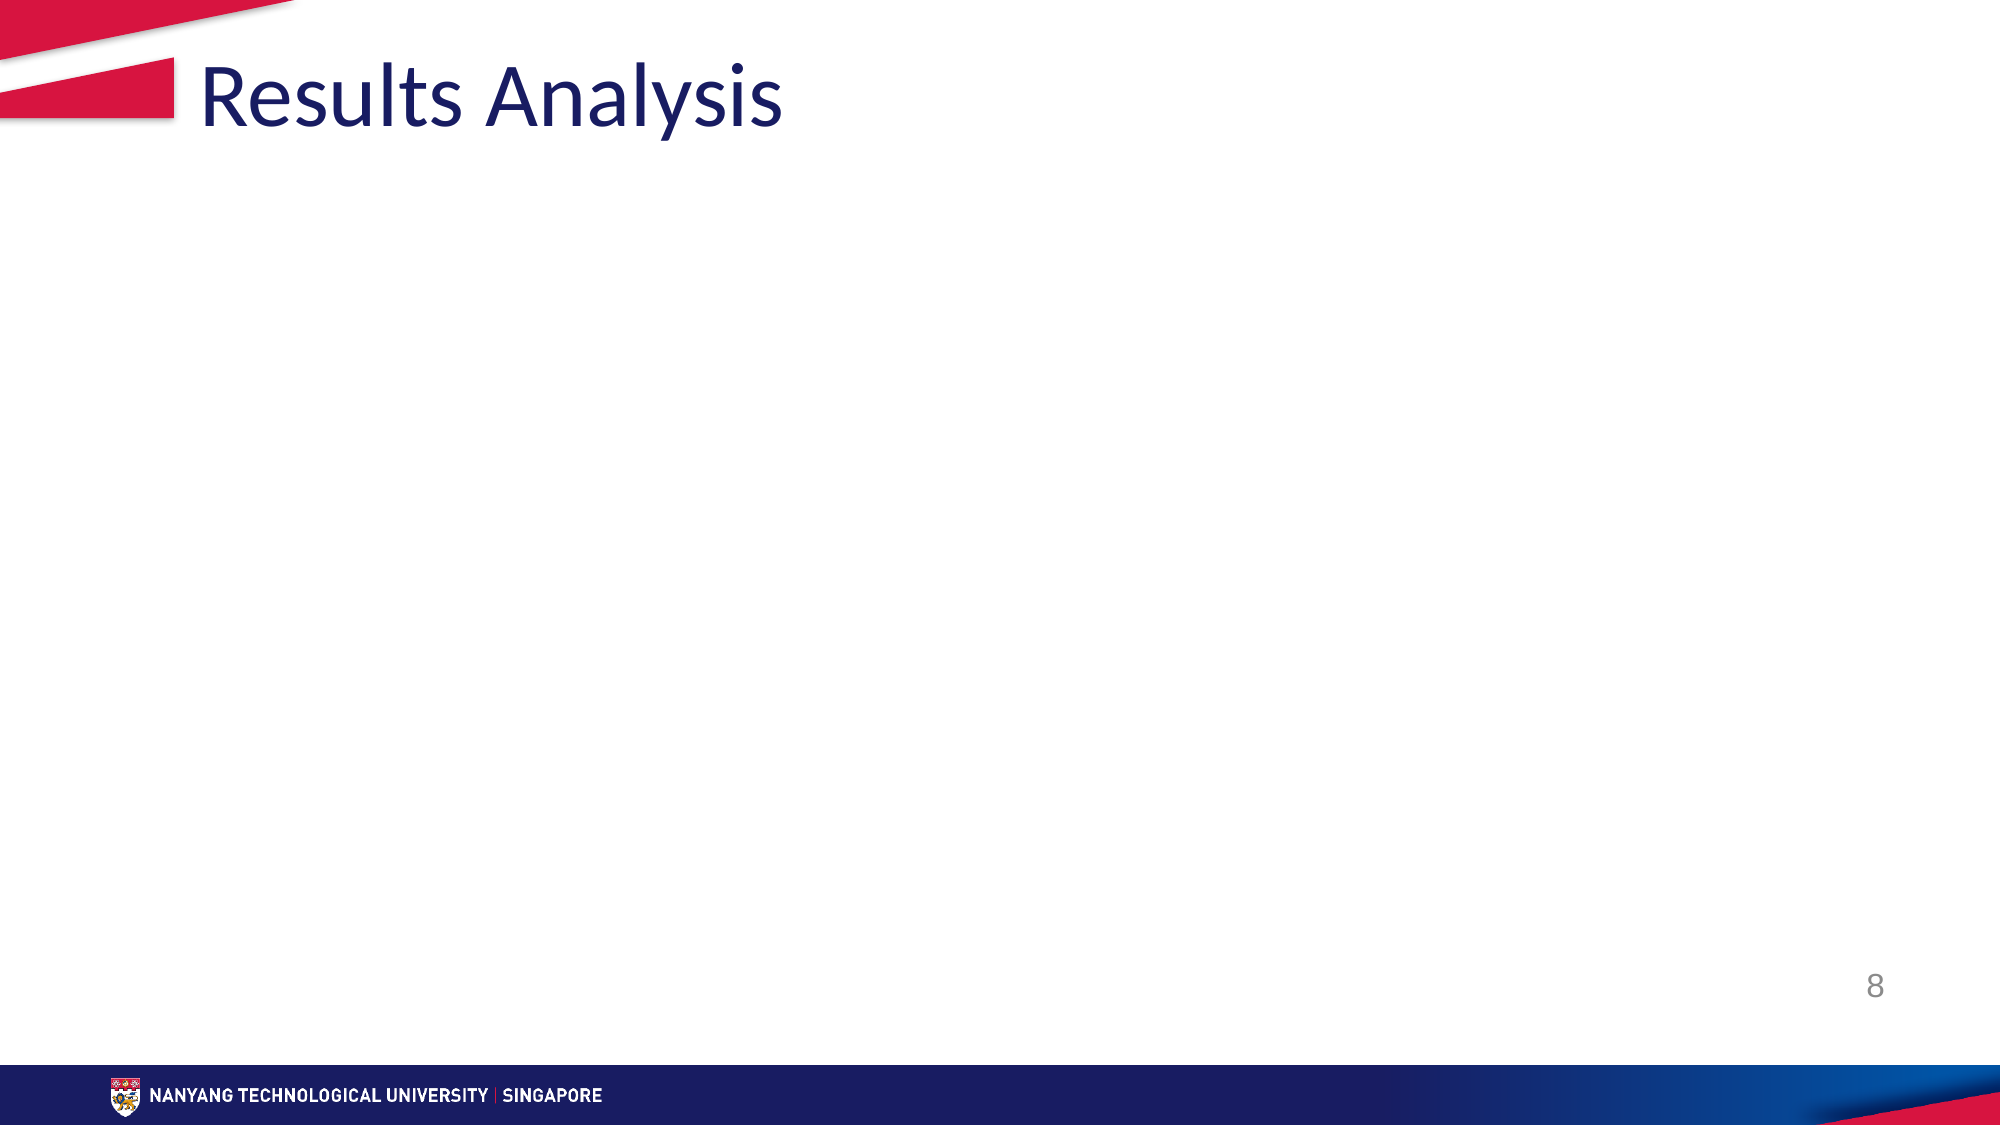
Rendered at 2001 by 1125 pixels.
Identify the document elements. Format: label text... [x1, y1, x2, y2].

picture [0, 1065, 2000, 1125]
slide_number 8 [1433, 953, 1900, 1014]
title Results Analysis [184, 12, 1900, 167]
